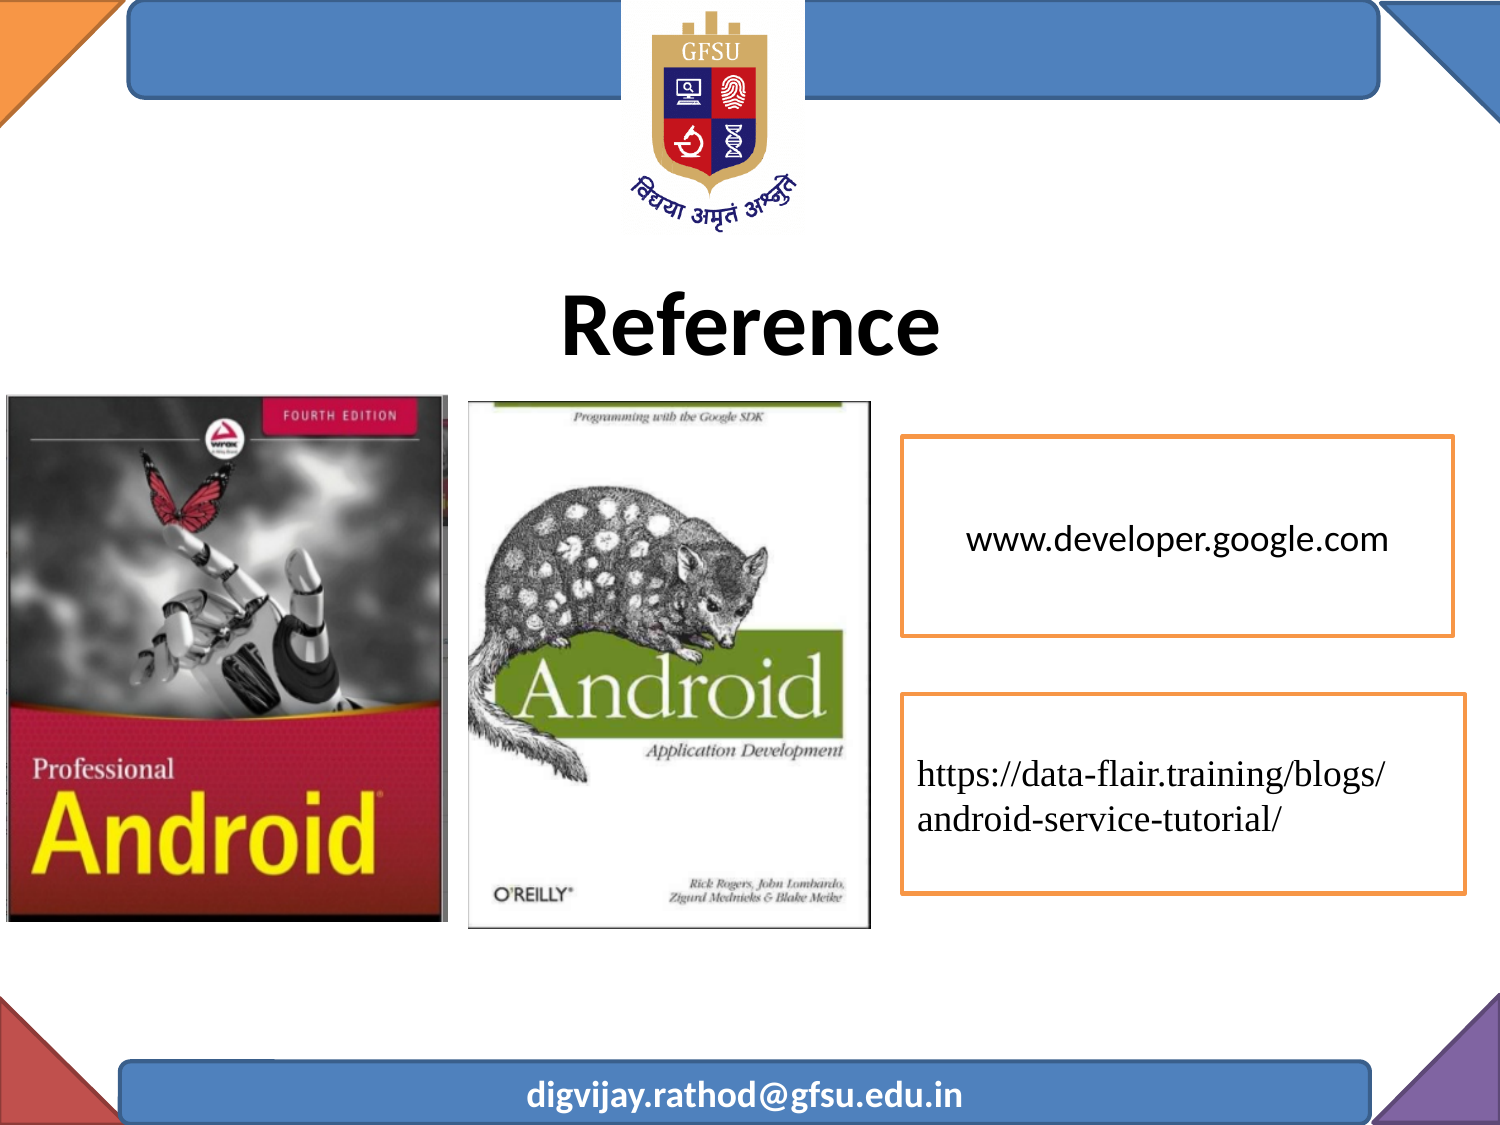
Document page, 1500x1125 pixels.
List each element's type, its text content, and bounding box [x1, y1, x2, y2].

picture [6, 393, 448, 922]
text_box https://data-flair.training/blogs/android-service-tutorial/ [900, 692, 1467, 896]
text_box [1378, 0, 1500, 124]
text_box digvijay.rathod@gfsu.edu.in [117, 1059, 1372, 1125]
text_box [126, 0, 618, 100]
picture [468, 401, 871, 929]
picture [620, 0, 806, 235]
text_box [0, 996, 123, 1125]
text_box [807, 0, 1381, 100]
text_box [0, 0, 126, 129]
text_box [1371, 992, 1500, 1125]
text_box www.developer.google.com [900, 434, 1455, 638]
subtitle Reference [60, 128, 1463, 1025]
